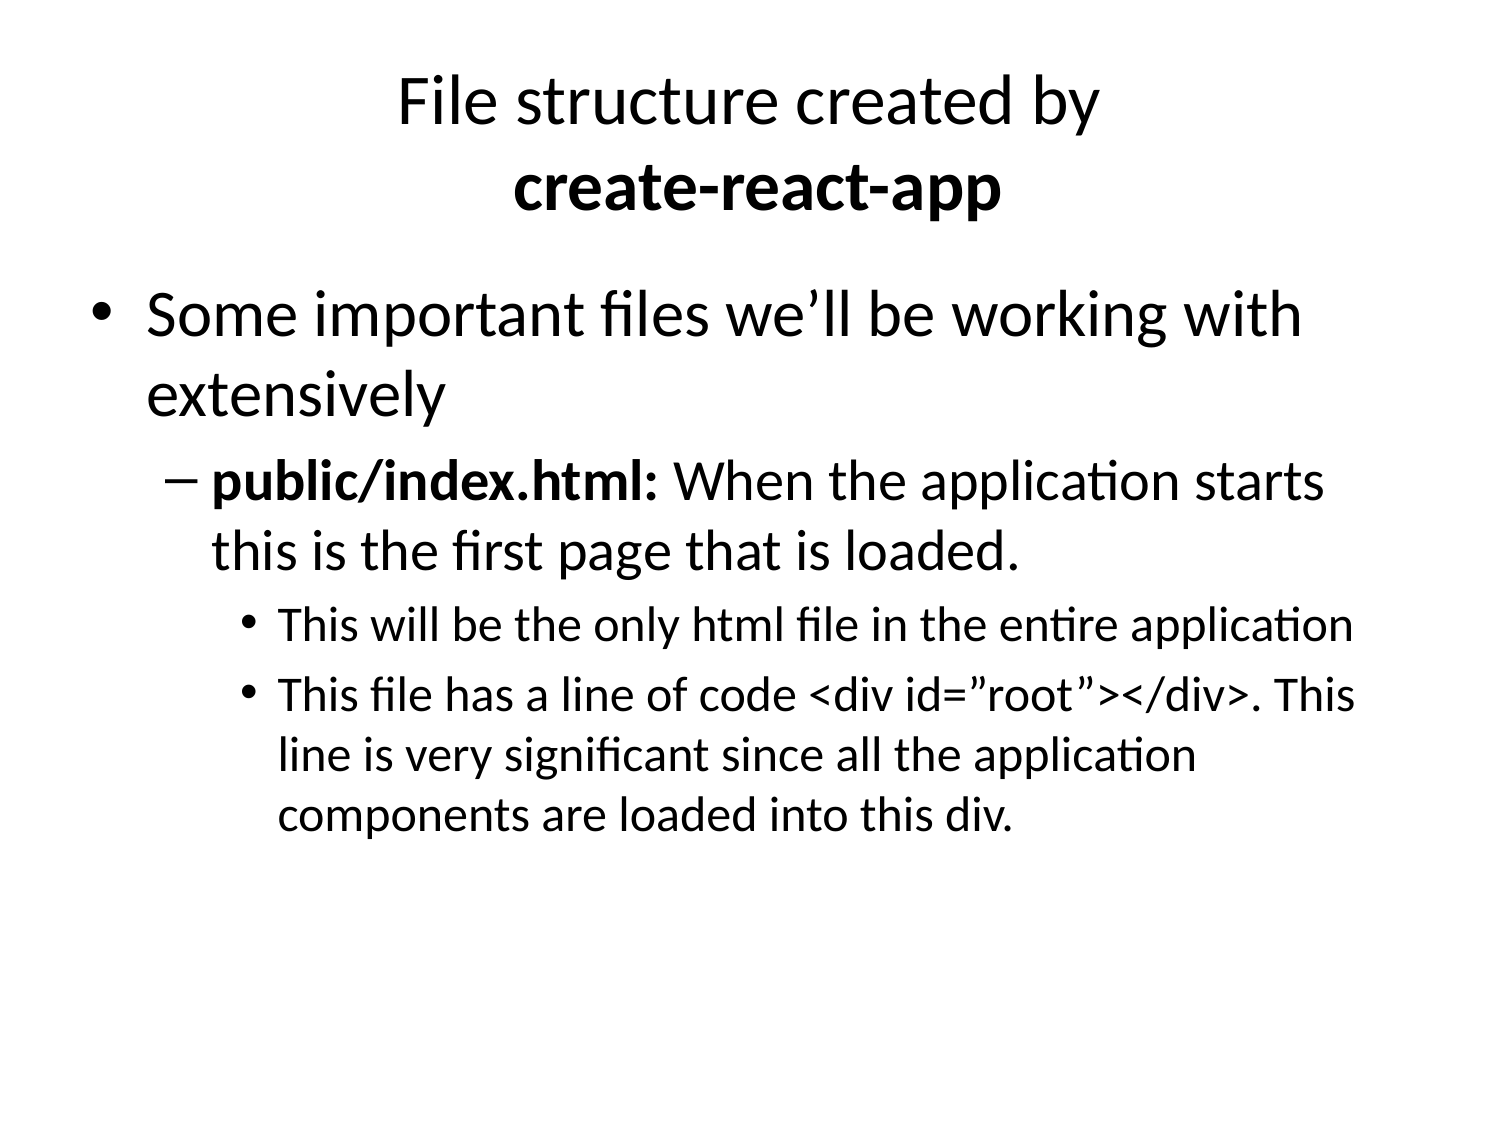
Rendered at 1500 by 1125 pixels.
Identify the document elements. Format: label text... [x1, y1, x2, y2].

list Some important files we’ll be working with extensively public/index.html: When the application starts this is the first page that is loaded. This will be the only html file in the entire application This file has a line of code <div id=”root”></div>. This line is very significant since all the application components are loaded into this div. [75, 262, 1425, 1005]
title File structure created by create-react-app [75, 45, 1425, 233]
